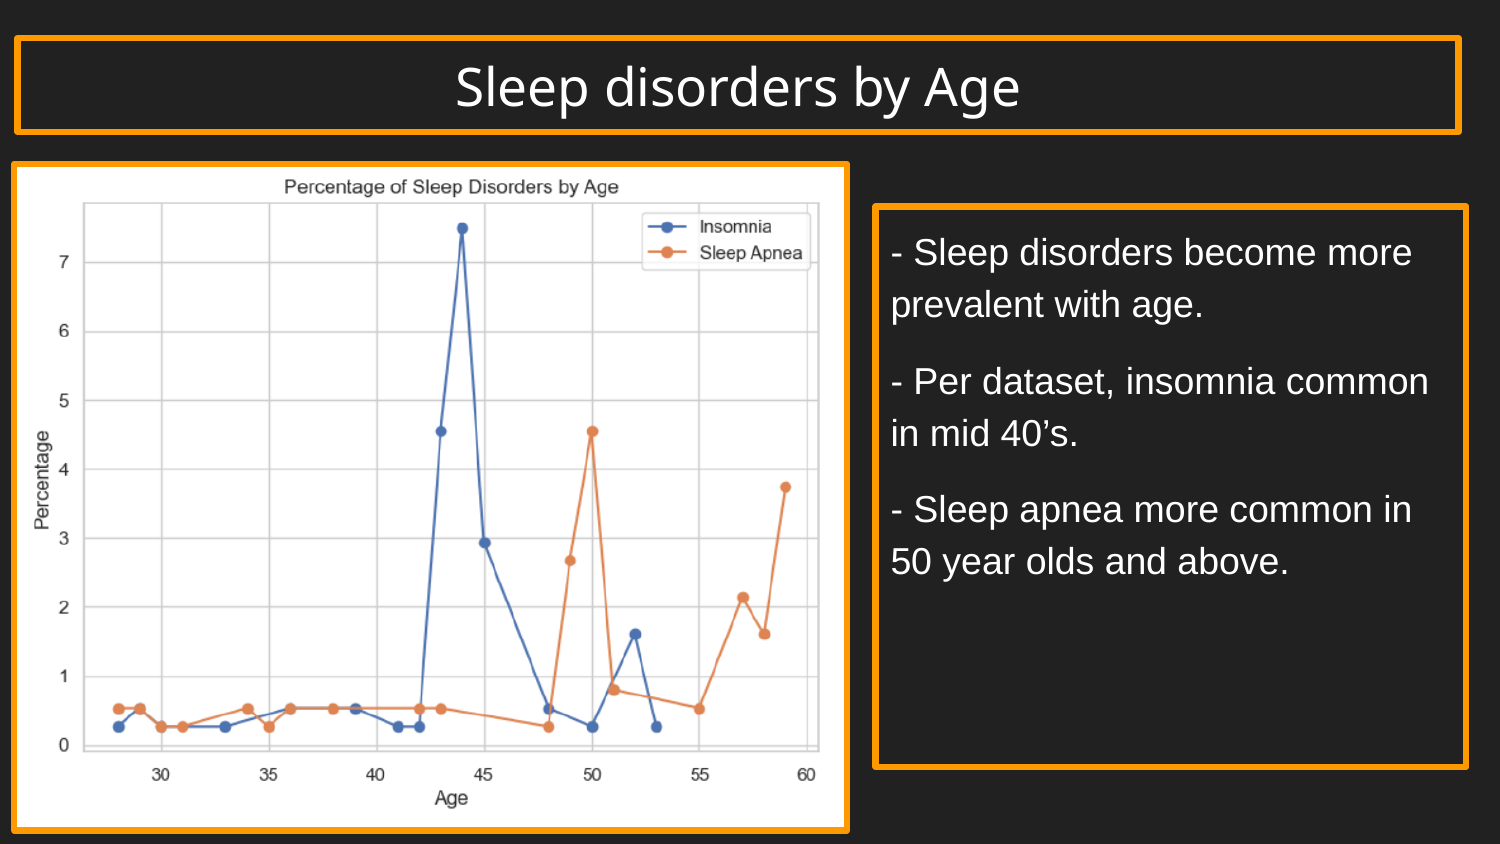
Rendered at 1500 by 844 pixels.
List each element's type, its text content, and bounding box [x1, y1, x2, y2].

title Sleep disorders by Age [17, 37, 1459, 132]
picture [17, 166, 845, 828]
list - Sleep disorders become more prevalent with age. - Per dataset, insomnia common in mid 40’s. - Sleep apnea more common in 50 year olds and above. [875, 206, 1467, 767]
